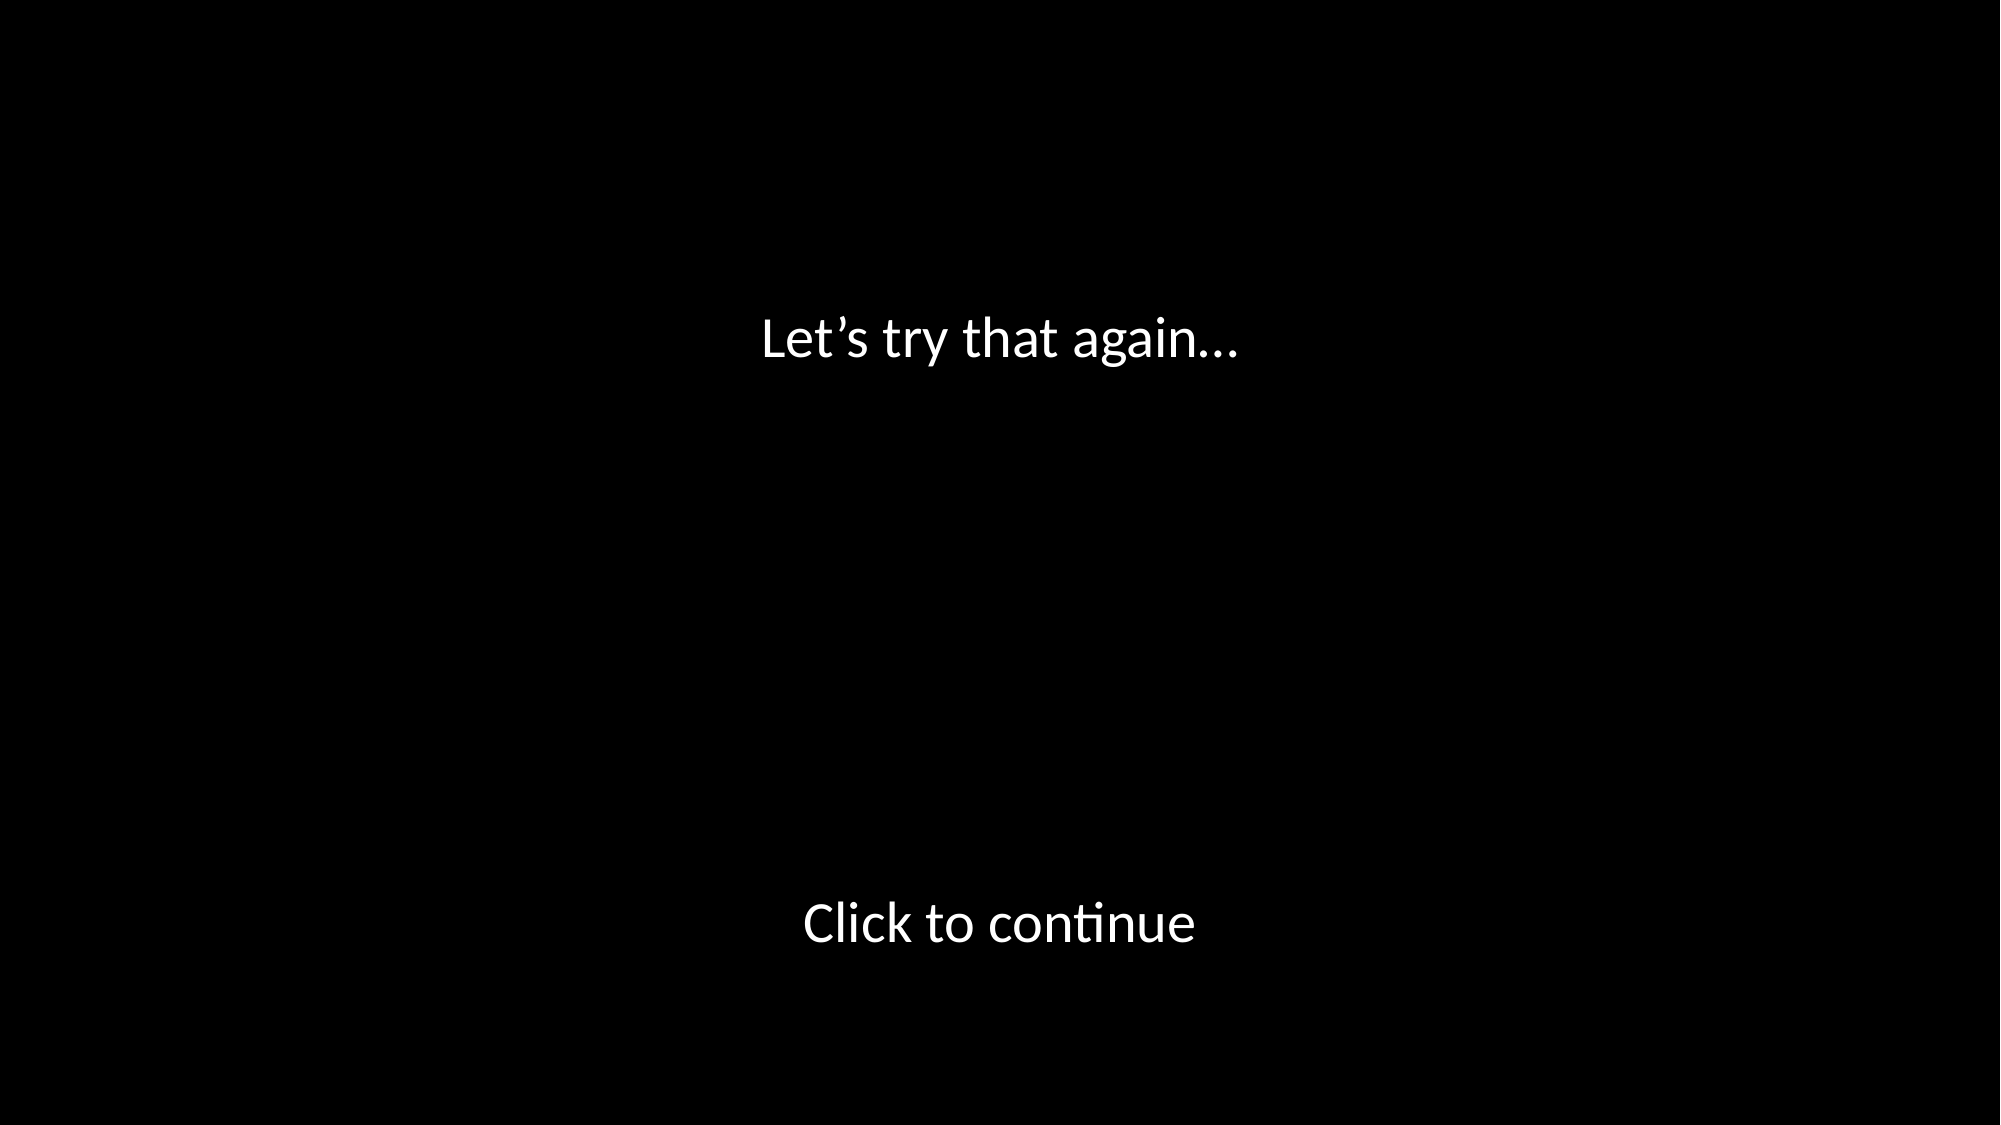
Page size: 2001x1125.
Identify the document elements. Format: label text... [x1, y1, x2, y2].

list Let’s try that again… Click to continue [137, 299, 1863, 1014]
